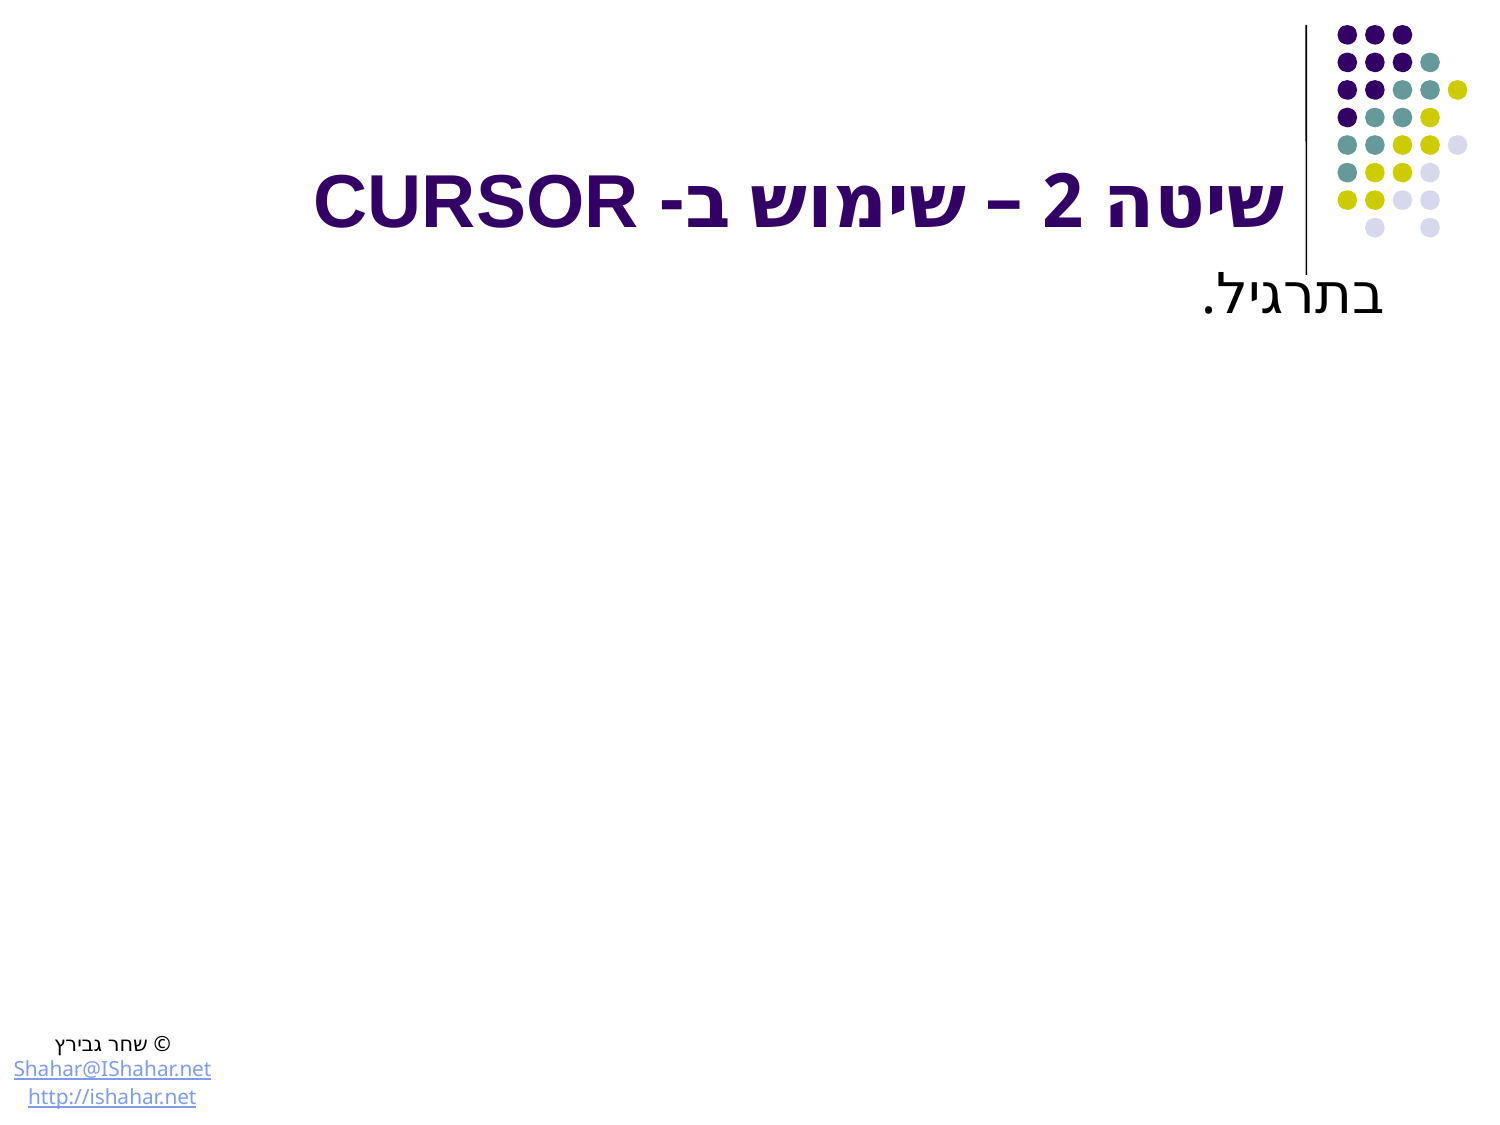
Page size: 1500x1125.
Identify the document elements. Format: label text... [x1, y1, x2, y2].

title שיטה 2 – שימוש ב- CURSOR [37, 37, 1300, 250]
footer © שחר גבירץ Shahar@IShahar.net http://ishahar.net [0, 1023, 350, 1099]
list בתרגיל. [187, 249, 1400, 974]
